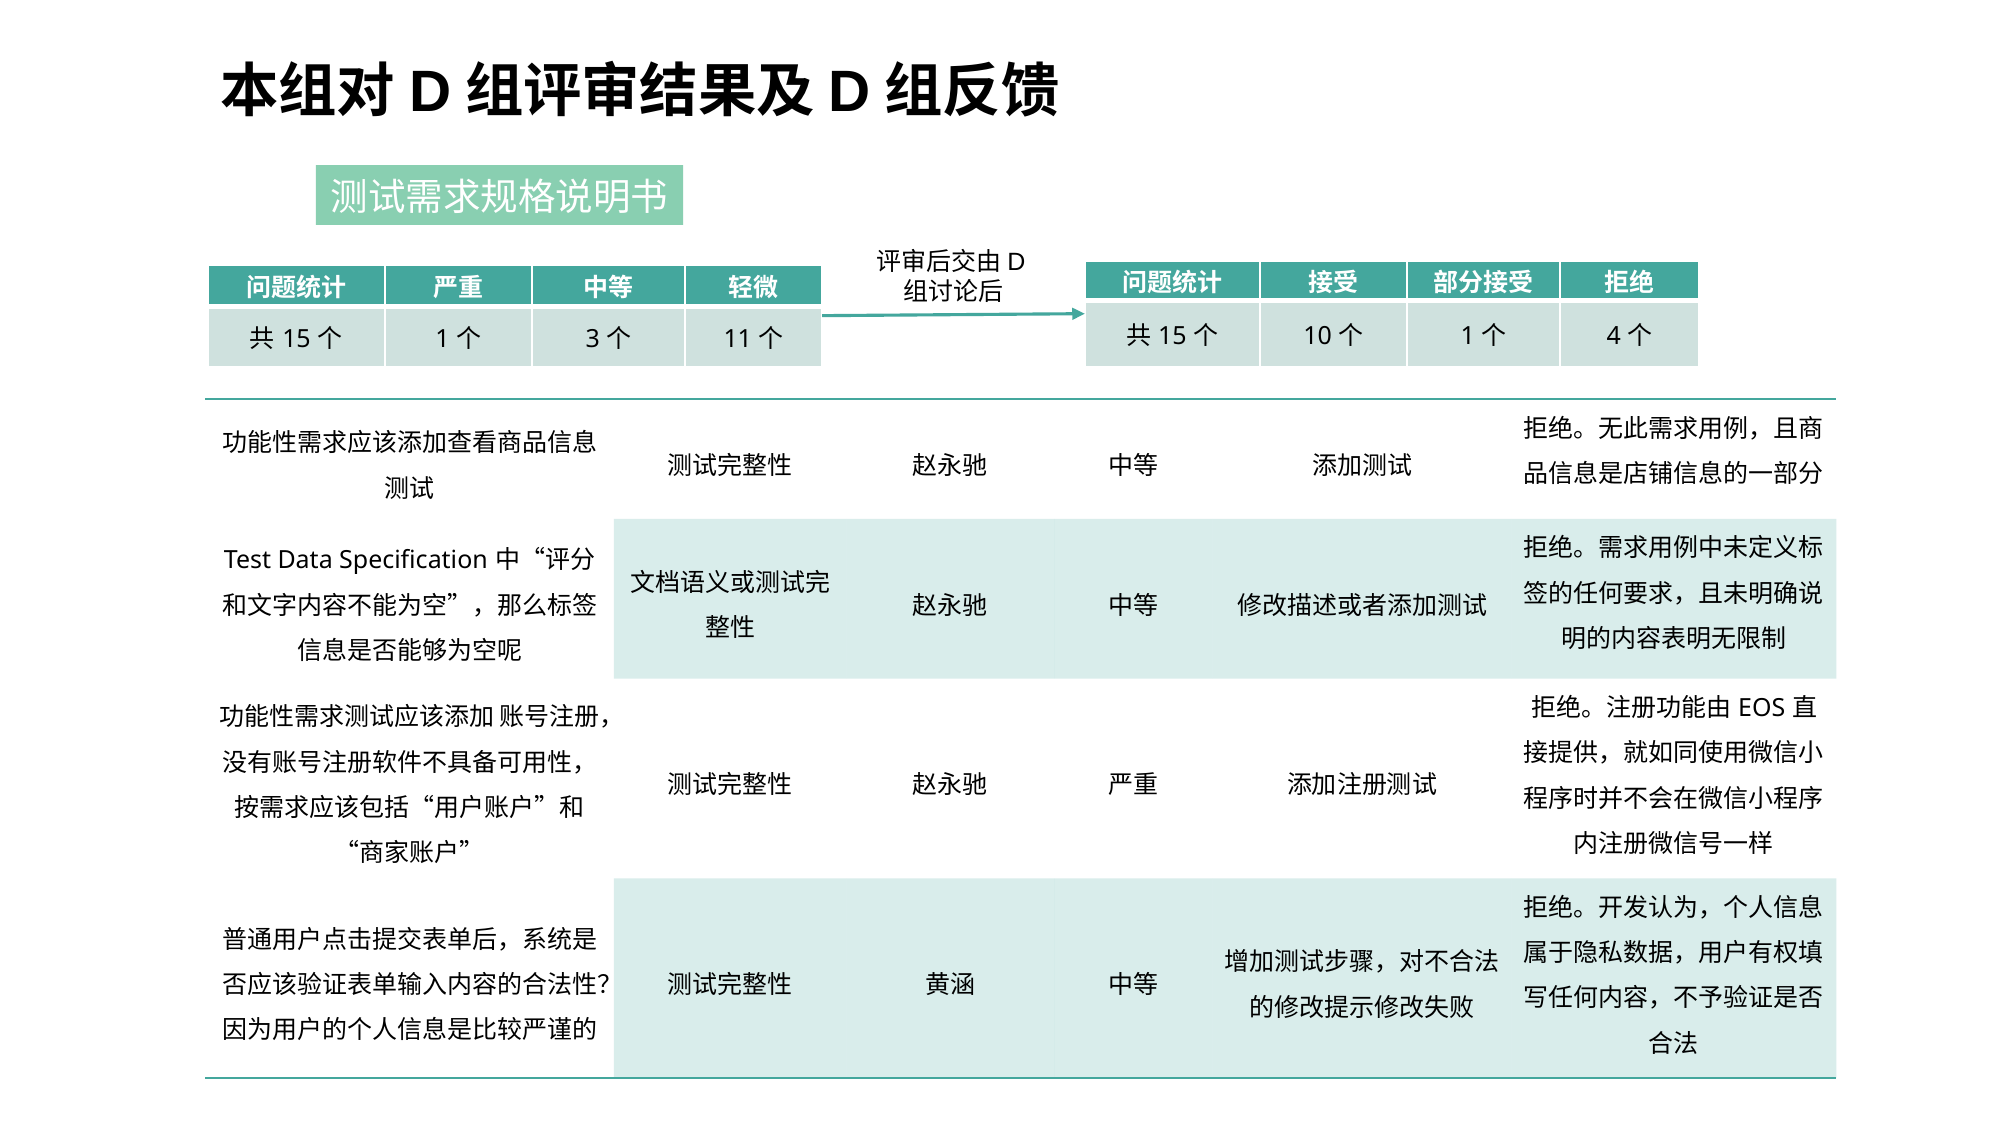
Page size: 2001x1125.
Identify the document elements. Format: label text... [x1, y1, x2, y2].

table_cell 共15个 [209, 309, 384, 366]
table_cell 普通用户点击提交表单后，系统是否应该验证表单输入内容的合法性？因为用户的个人信息是比较严谨的 [205, 878, 614, 1077]
title 本组对D组评审结果及D组反馈 [205, 0, 1407, 132]
table_cell 11个 [686, 309, 821, 366]
table_header 添加测试 [1212, 400, 1512, 519]
table_cell 功能性需求测试应该添加 账号注册，没有账号注册软件不具备可用性，按需求应该包括“用户账户”和“商家账户” [205, 679, 614, 878]
table_header 拒绝 [1561, 262, 1698, 298]
table_cell 赵永驰 [846, 519, 1054, 679]
table_cell 文档语义或测试完整性 [614, 519, 846, 679]
table_header 部分接受 [1408, 262, 1559, 298]
table_cell 共15个 [1086, 303, 1259, 366]
table_cell 拒绝。需求用例中未定义标签的任何要求，且未明确说明的内容表明无限制 [1512, 519, 1836, 679]
table_cell 修改描述或者添加测试 [1212, 519, 1512, 679]
table_header 拒绝。无此需求用例，且商品信息是店铺信息的一部分 [1512, 400, 1836, 519]
table_header 功能性需求应该添加查看商品信息测试 [205, 400, 614, 519]
table_header 接受 [1261, 262, 1406, 298]
table_cell 测试完整性 [614, 878, 846, 1077]
table_cell 测试完整性 [614, 679, 846, 878]
table_header 中等 [1054, 400, 1212, 519]
table_cell 拒绝。注册功能由EOS直接提供，就如同使用微信小程序时并不会在微信小程序内注册微信号一样 [1512, 679, 1836, 878]
table_cell 拒绝。开发认为，个人信息属于隐私数据，用户有权填写任何内容，不予验证是否合法 [1512, 878, 1836, 1077]
table_cell 赵永驰 [846, 679, 1054, 878]
table_cell 中等 [1054, 519, 1212, 679]
table_header 问题统计 [209, 266, 384, 304]
table_header 问题统计 [1086, 262, 1259, 298]
table_cell 黄涵 [846, 878, 1054, 1077]
table_header 中等 [533, 266, 684, 304]
table_cell 严重 [1054, 679, 1212, 878]
table_cell 3个 [533, 309, 684, 366]
table_cell Test Data Specification中“评分和文字内容不能为空”，那么标签信息是否能够为空呢 [205, 519, 614, 679]
table_cell 中等 [1054, 878, 1212, 1077]
table_header 测试完整性 [614, 400, 846, 519]
text_box 测试需求规格说明书 [315, 165, 684, 225]
table_cell 1个 [1408, 303, 1559, 366]
text_box 评审后交由D组讨论后 [861, 238, 1046, 313]
table_cell 添加注册测试 [1212, 679, 1512, 878]
table_header 严重 [386, 266, 531, 304]
table_header 赵永驰 [846, 400, 1054, 519]
table_cell 10个 [1261, 303, 1406, 366]
table_cell 增加测试步骤，对不合法的修改提示修改失败 [1212, 878, 1512, 1077]
table_header 轻微 [686, 266, 821, 304]
table_cell 1个 [386, 309, 531, 366]
table_cell 4个 [1561, 303, 1698, 366]
